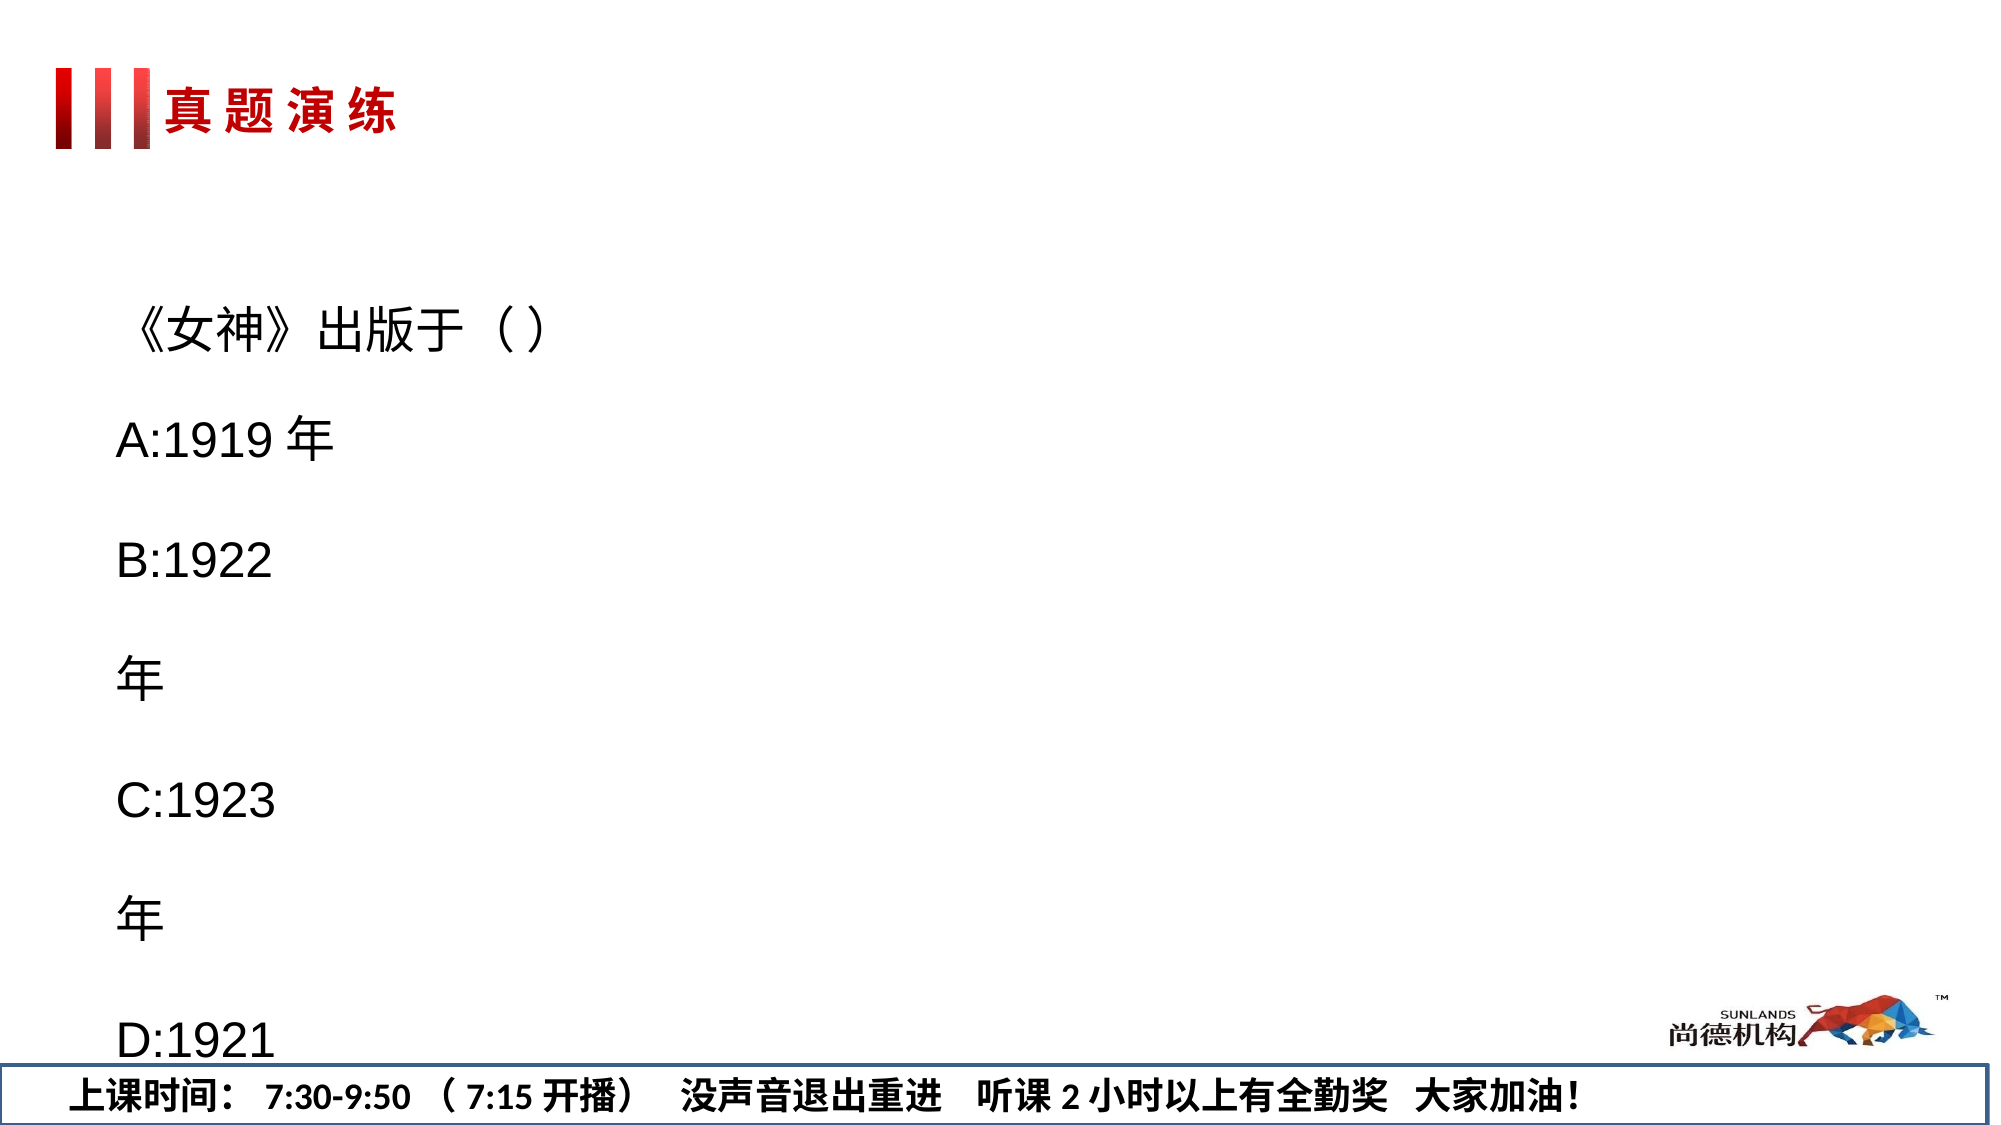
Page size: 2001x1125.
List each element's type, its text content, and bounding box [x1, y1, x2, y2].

picture [95, 68, 112, 149]
text_box [1666, 989, 1951, 1051]
text_box 《女神》出版于（ ） A:1919年 B:1922年 C:1923年 D:1921年 [113, 296, 582, 1125]
text_box [133, 68, 150, 149]
picture [55, 68, 72, 149]
title 真 题 演 练 [161, 77, 405, 268]
